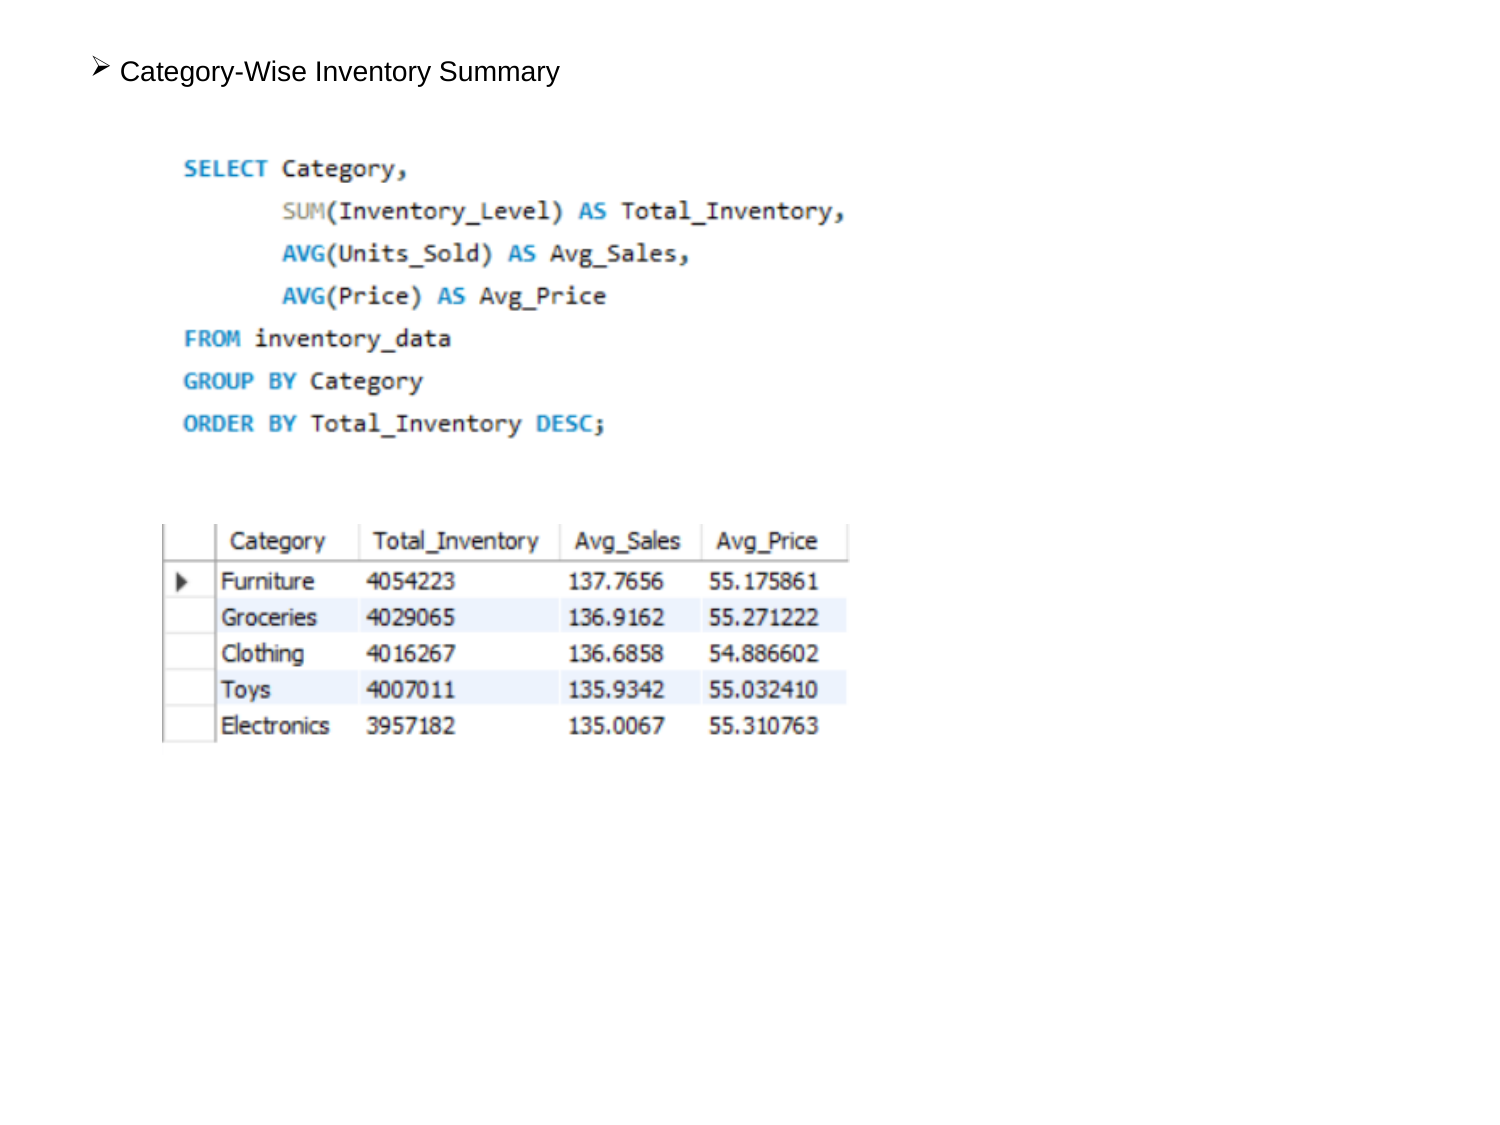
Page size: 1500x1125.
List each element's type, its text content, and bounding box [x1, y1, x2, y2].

title Category-Wise Inventory Summary [75, 45, 1425, 163]
picture [162, 149, 878, 463]
picture [162, 524, 851, 755]
